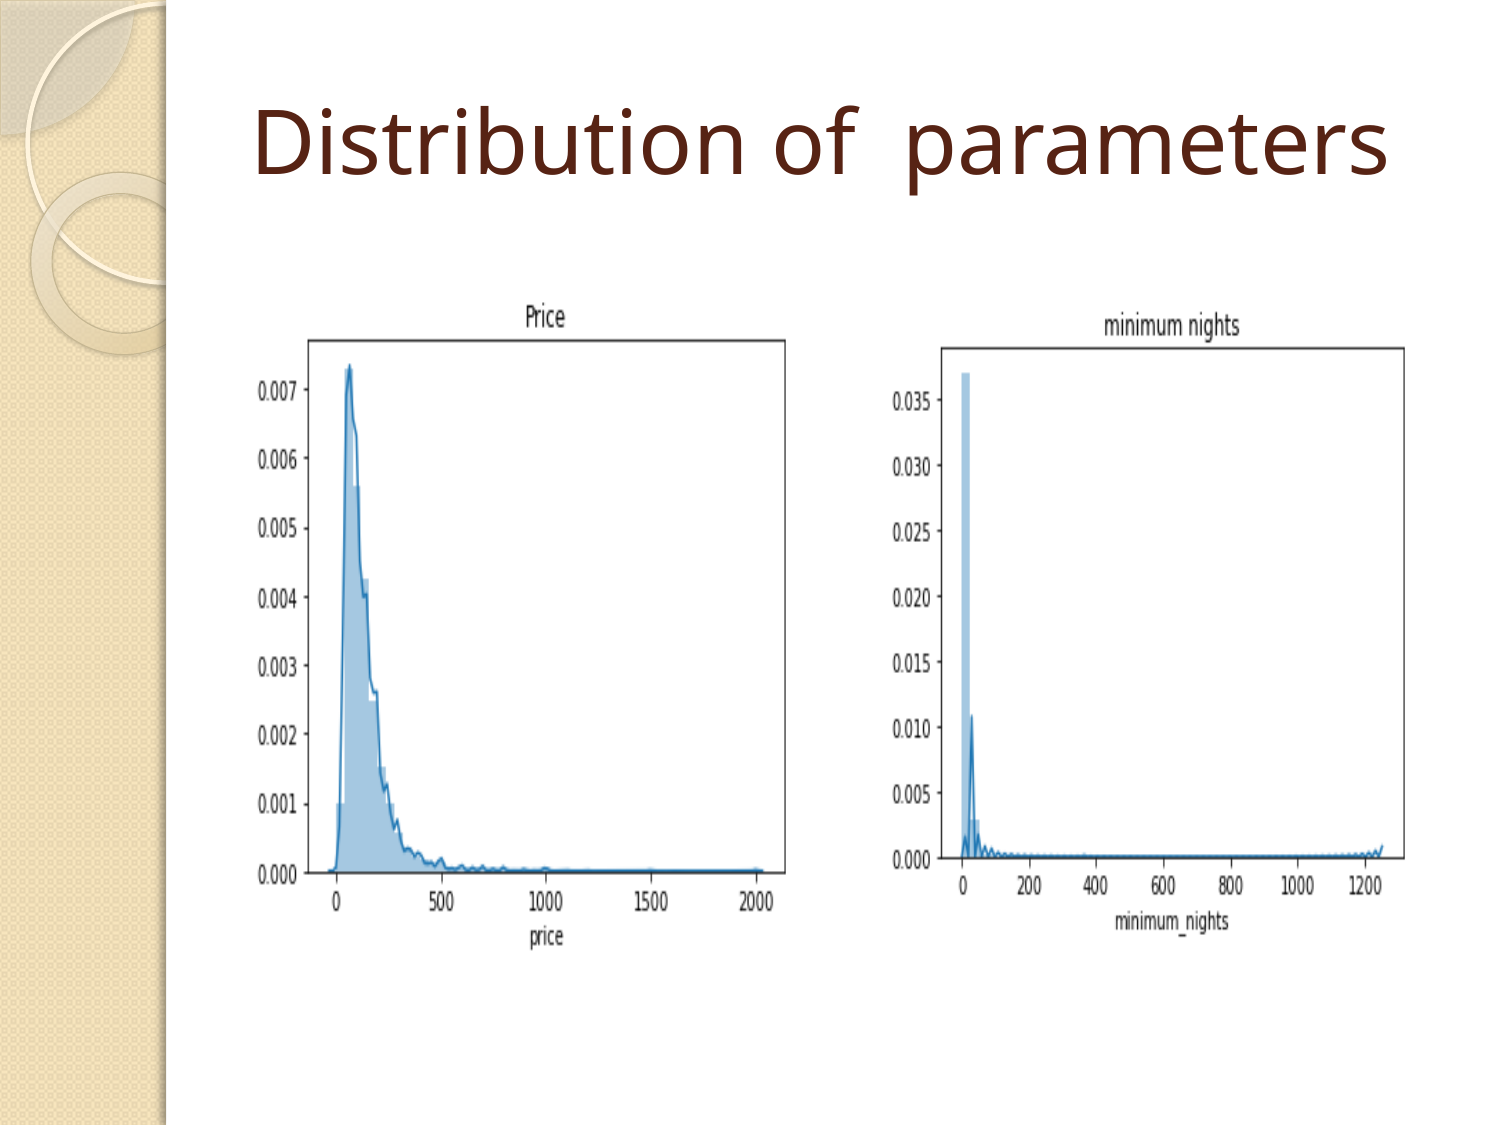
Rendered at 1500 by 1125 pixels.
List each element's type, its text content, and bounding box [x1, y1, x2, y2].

picture [824, 287, 1463, 963]
title Distribution of parameters [235, 45, 1466, 233]
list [174, 262, 824, 976]
